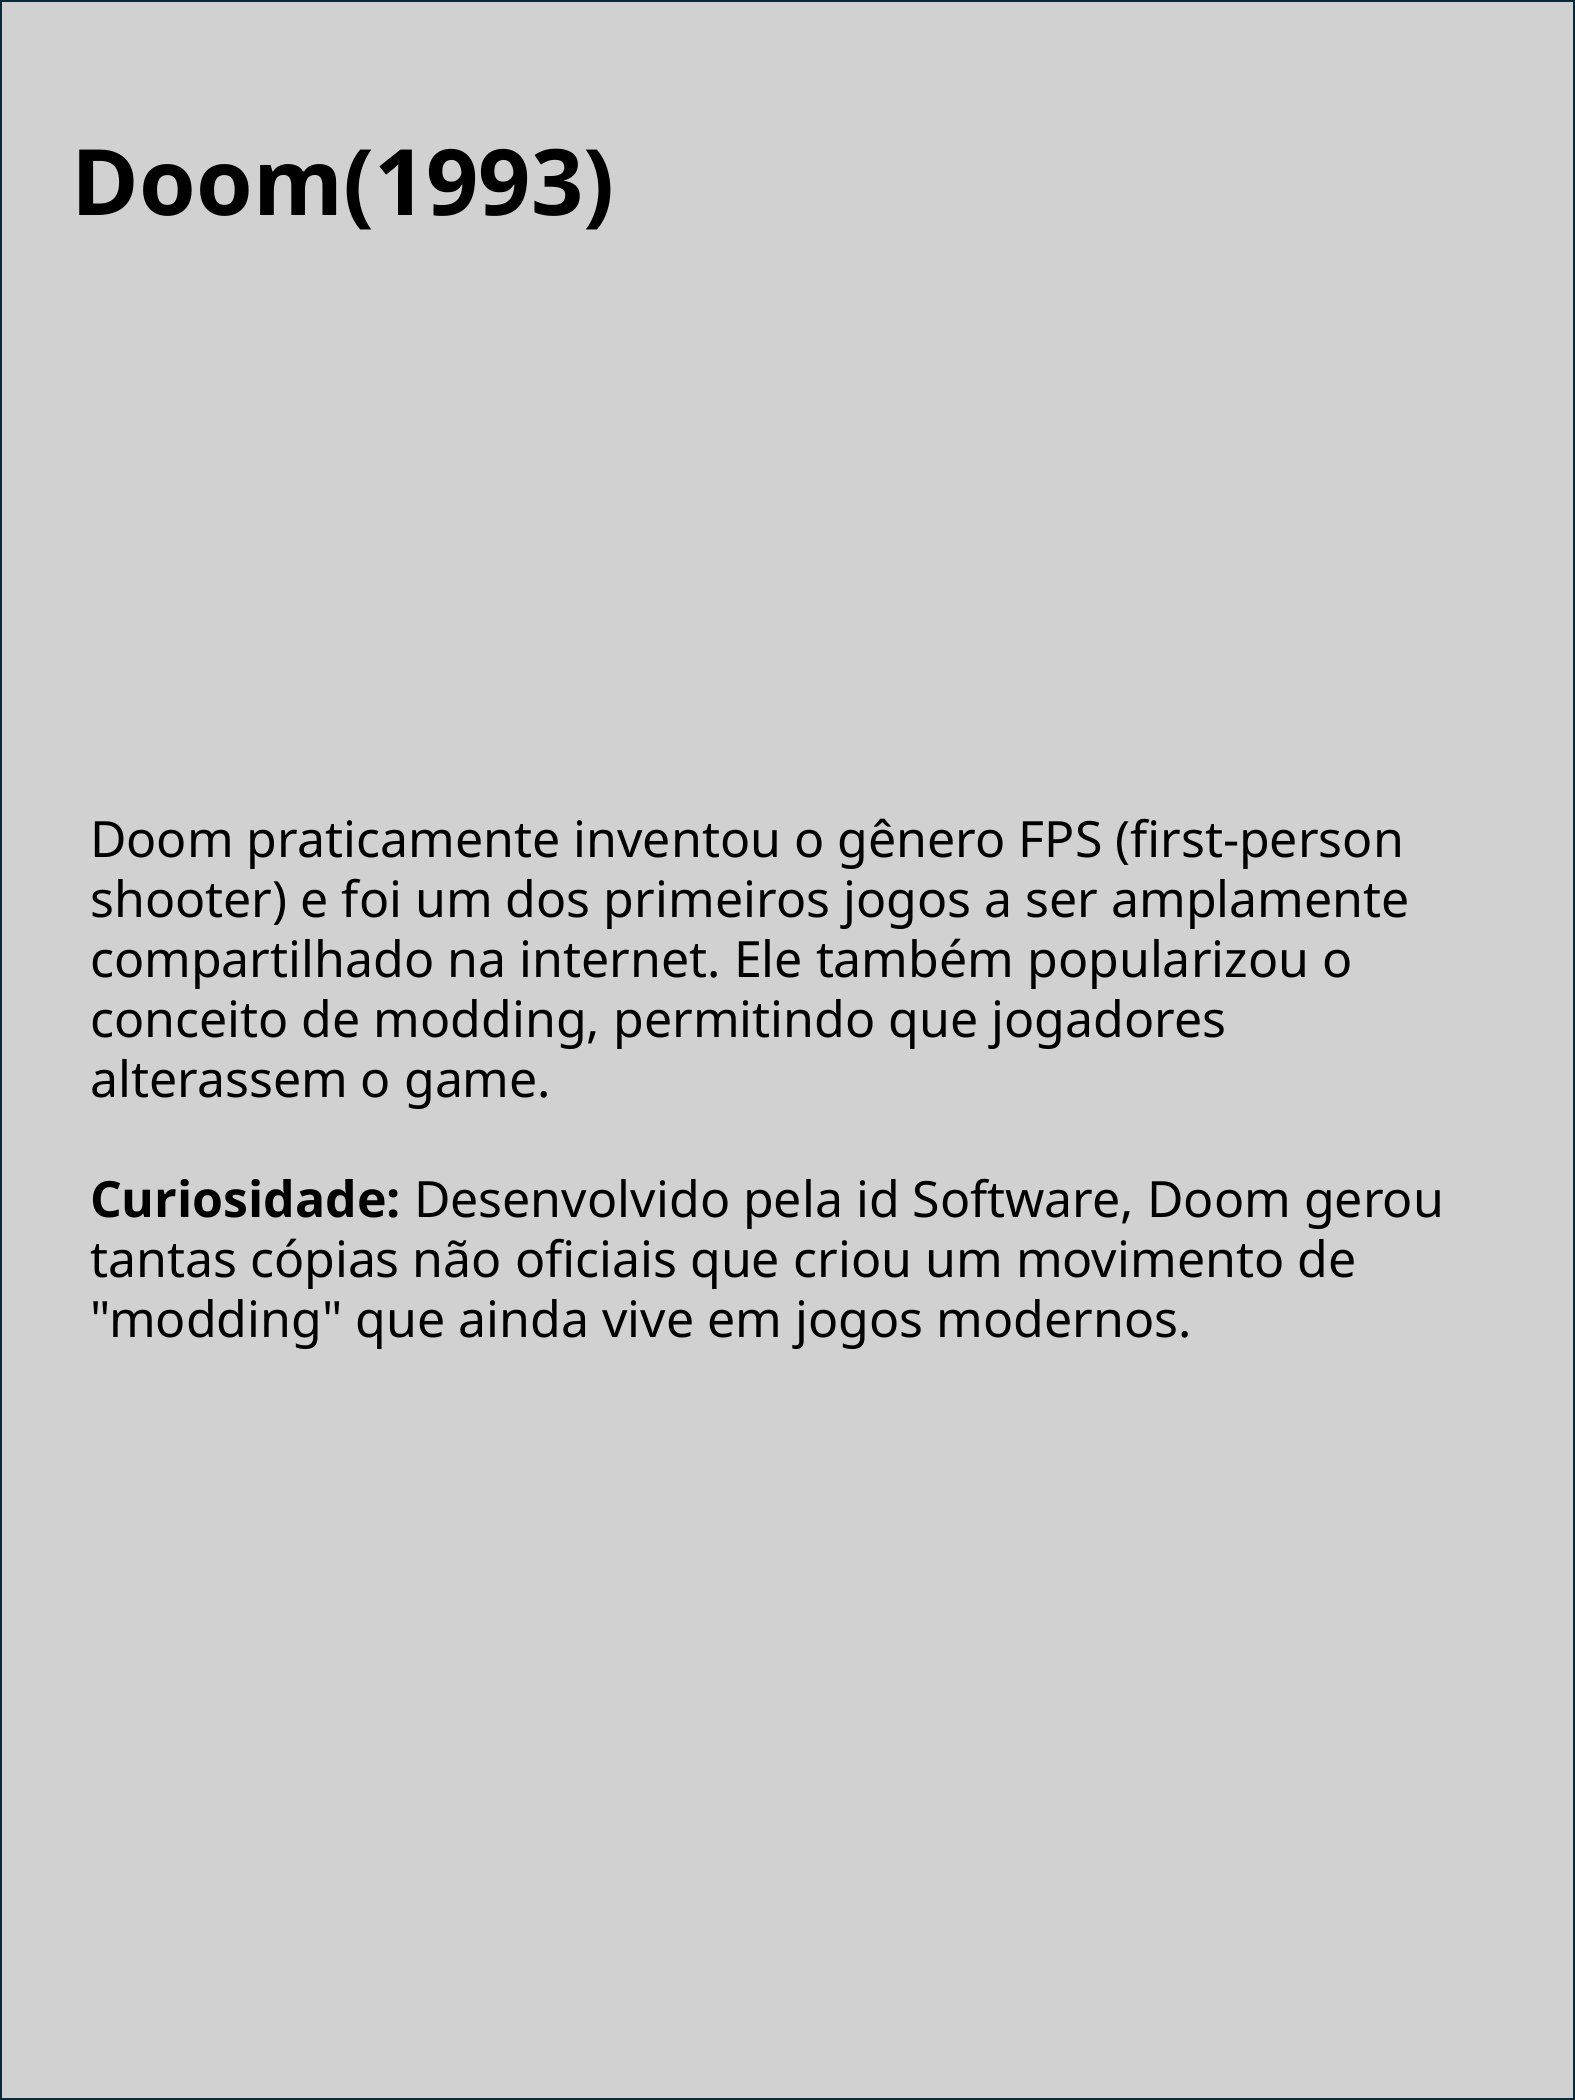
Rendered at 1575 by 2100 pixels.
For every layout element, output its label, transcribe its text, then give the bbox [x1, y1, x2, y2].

text_box Doom praticamente inventou o gênero FPS (first-person shooter) e foi um dos primeiros jogos a ser amplamente compartilhado na internet. Ele também popularizou o conceito de modding, permitindo que jogadores alterassem o game. Curiosidade: Desenvolvido pela id Software, Doom gerou tantas cópias não oficiais que criou um movimento de "modding" que ainda vive em jogos modernos. [75, 800, 1508, 1355]
text_box Doom(1993) [57, 116, 631, 242]
text_box [0, 0, 1575, 2100]
